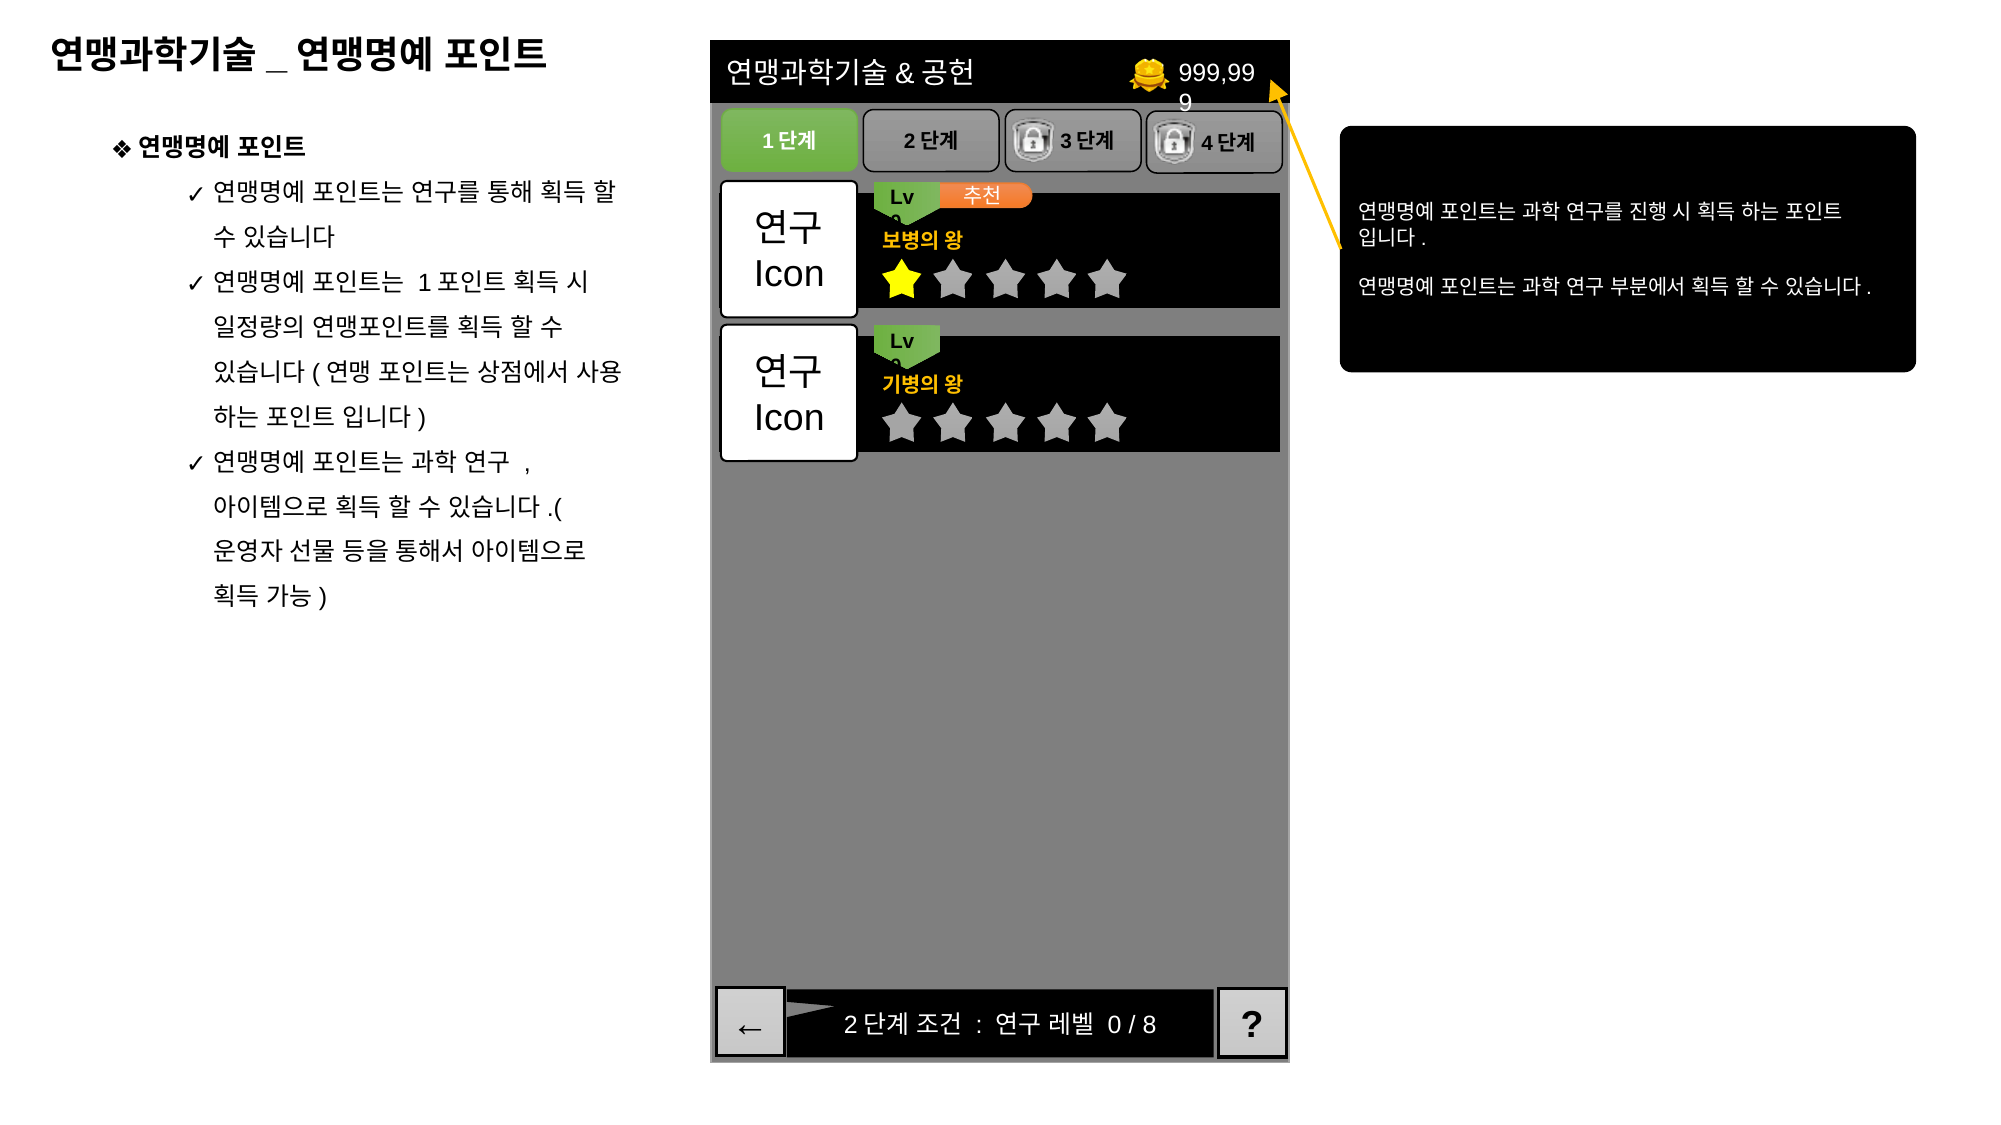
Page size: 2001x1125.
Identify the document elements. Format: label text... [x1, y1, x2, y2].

text_box ? [1218, 988, 1287, 1058]
text_box [985, 258, 1026, 299]
text_box 연맹과학기술&공헌 [711, 41, 1289, 103]
text_box [881, 261, 922, 299]
text_box 999,999 [1163, 49, 1283, 95]
text_box 연맹명예 포인트 연맹명예 포인트는 연구를 통해 획득 할 수 있습니다 연맹명예 포인트는 1포인트 획득 시 일정량의 연맹포인트를 획득 할 수 있습니다(연맹 포인트는 상점에서 사용 하는 포인트 입니다) 연맹명예 포인트는 과학 연구 , 아이템으로 획득 할 수 있습니다.(운영자 선물 등을 통해서 아이템으로 획득 가능) [95, 109, 642, 625]
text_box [719, 319, 1280, 462]
text_box 4단계 [1152, 111, 1265, 174]
text_box [933, 258, 973, 299]
text_box 2단계 [863, 109, 1000, 172]
text_box 연맹명예 포인트는 과학 연구를 진행 시 획득 하는 포인트 입니다. 연맹명예 포인트는 과학 연구 부분에서 획득 할 수 있습니다. [1340, 126, 1916, 372]
text_box 연구 Icon [720, 181, 858, 318]
text_box [858, 193, 1279, 307]
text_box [1270, 79, 1342, 250]
text_box Lv0 [874, 176, 940, 217]
text_box ← [716, 987, 785, 1056]
text_box 추천 [940, 183, 1032, 208]
text_box 3단계 [1012, 109, 1142, 172]
text_box 2단계 조건 : 연구 레벨 0 / 8 [787, 990, 1213, 1057]
picture [1128, 54, 1170, 97]
text_box 1단계 [721, 109, 858, 172]
text_box [1087, 258, 1127, 299]
text_box [1037, 258, 1077, 299]
picture [1148, 113, 1201, 173]
text_box 보병의 왕 [867, 220, 989, 261]
text_box [711, 103, 1289, 1063]
text_box [891, 217, 923, 226]
text_box 연맹과학기술_연맹명예 포인트 [35, 23, 588, 84]
picture [1007, 112, 1060, 171]
